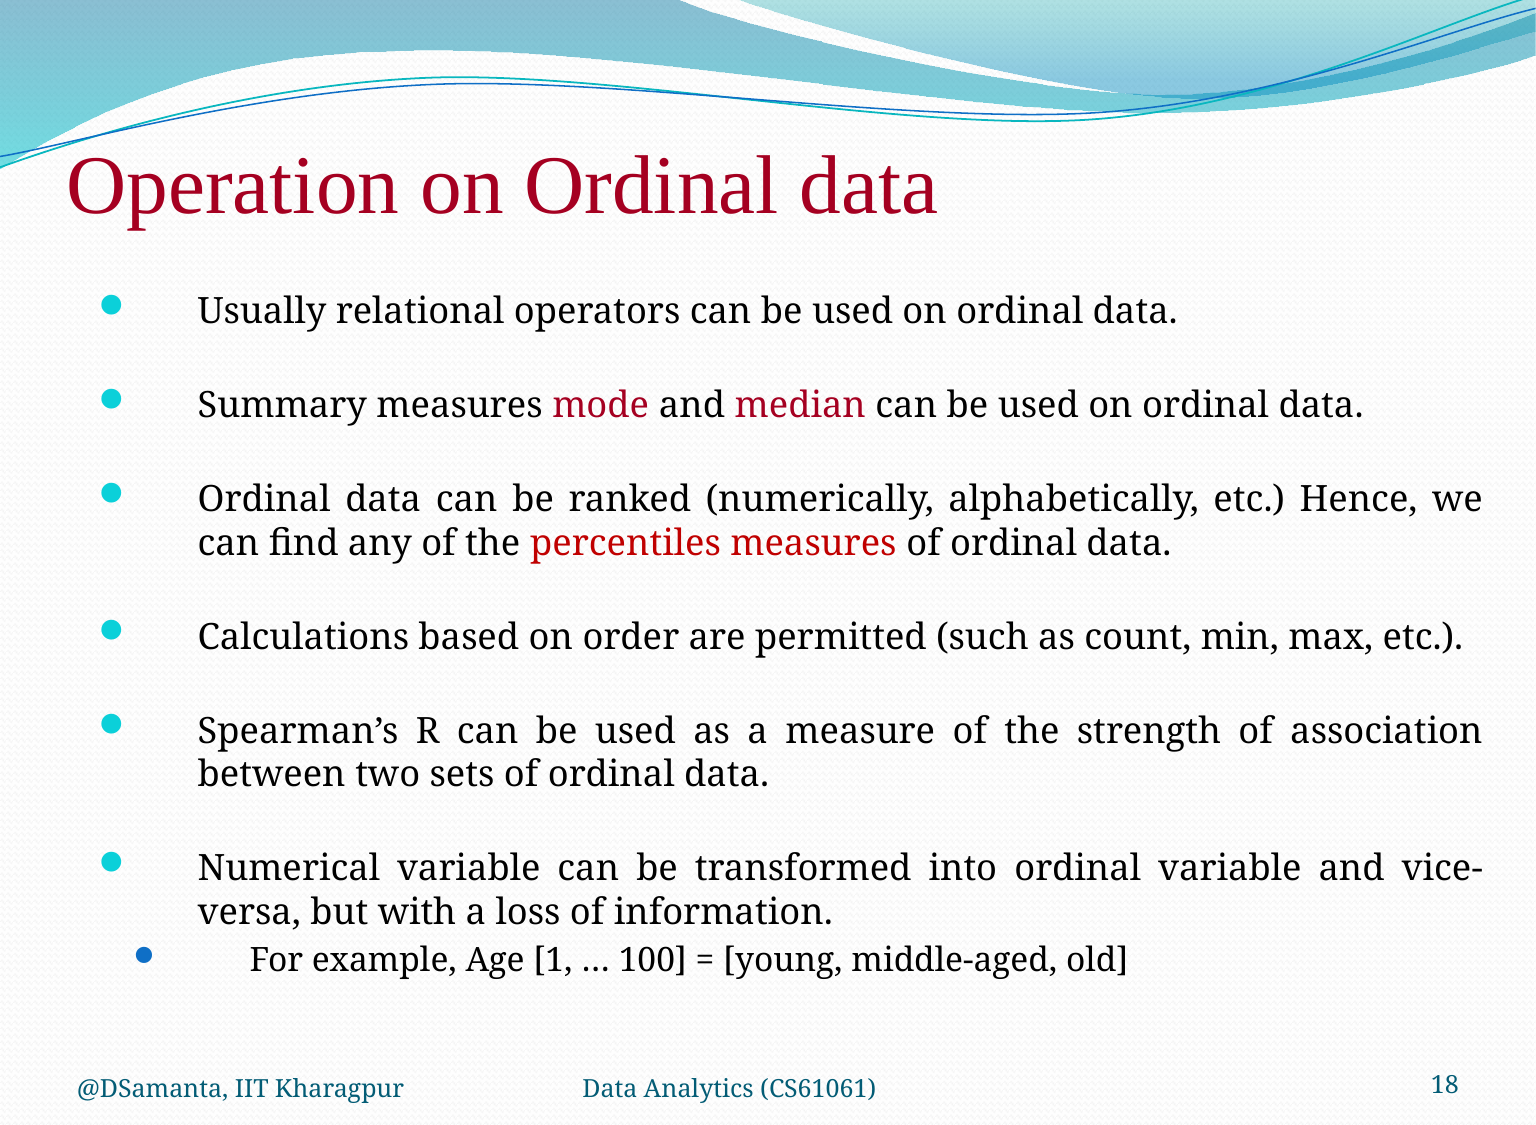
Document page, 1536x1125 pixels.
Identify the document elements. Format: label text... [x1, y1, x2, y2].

footer Data Analytics (CS61061) [447, 1042, 1011, 1103]
title Operation on Ordinal data [66, 42, 1449, 231]
list Usually relational operators can be used on ordinal data. Summary measures mode and median can be used on ordinal data. Ordinal data can be ranked (numerically, alphabetically, etc.) Hence, we can find any of the percentiles measures of ordinal data. Calculations based on order are permitted (such as count, min, max, etc.). Spearman’s R can be used as a measure of the strength of association between two sets of ordinal data. Numerical variable can be transformed into ordinal variable and vice-versa, but with a loss of information. For example, Age [1, … 100] = [young, middle-aged, old] [79, 279, 1499, 1003]
slide_number 18 [1330, 1042, 1459, 1103]
slide_number @DSamanta, IIT Kharagpur [76, 1042, 436, 1103]
